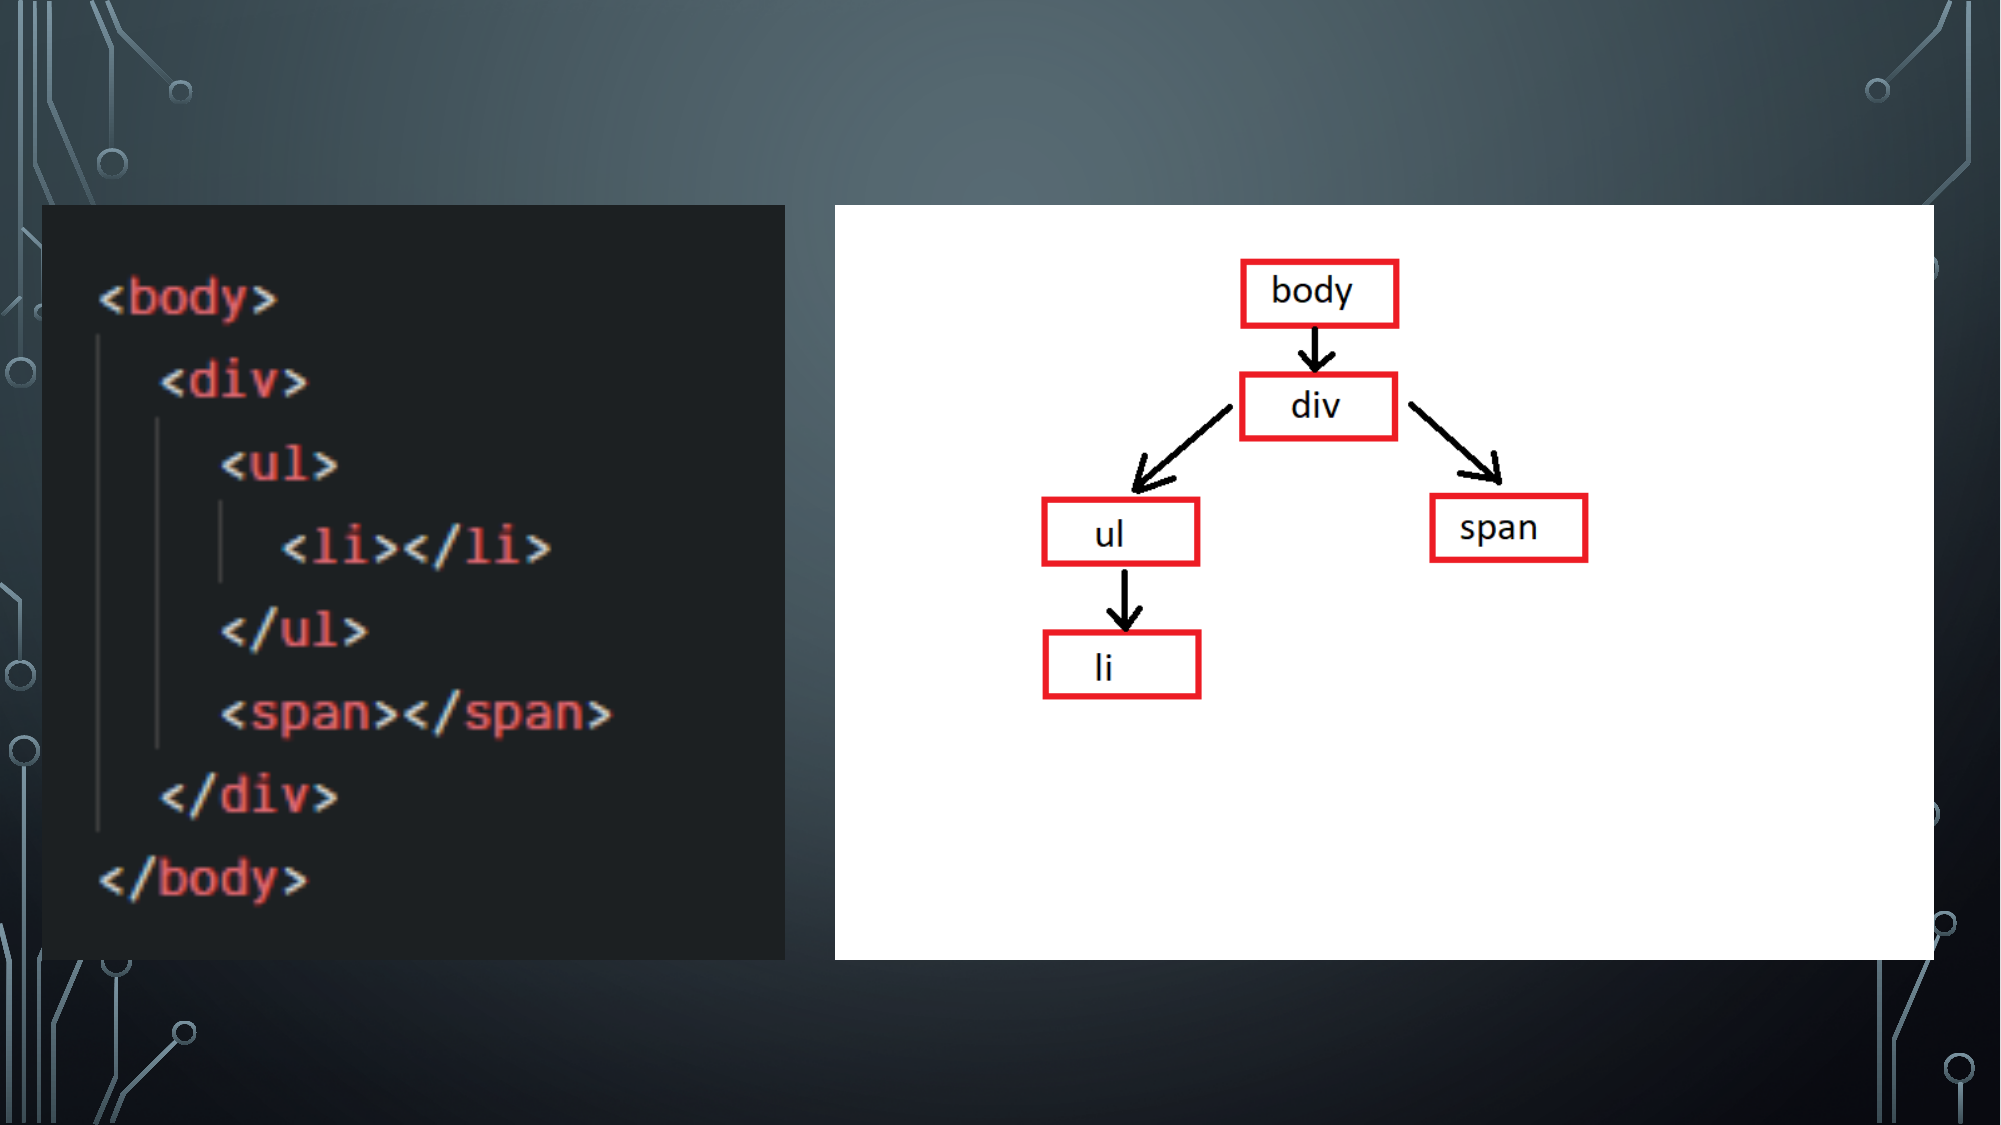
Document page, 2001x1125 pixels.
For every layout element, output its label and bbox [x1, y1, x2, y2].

picture [835, 205, 1934, 960]
picture [42, 205, 785, 960]
